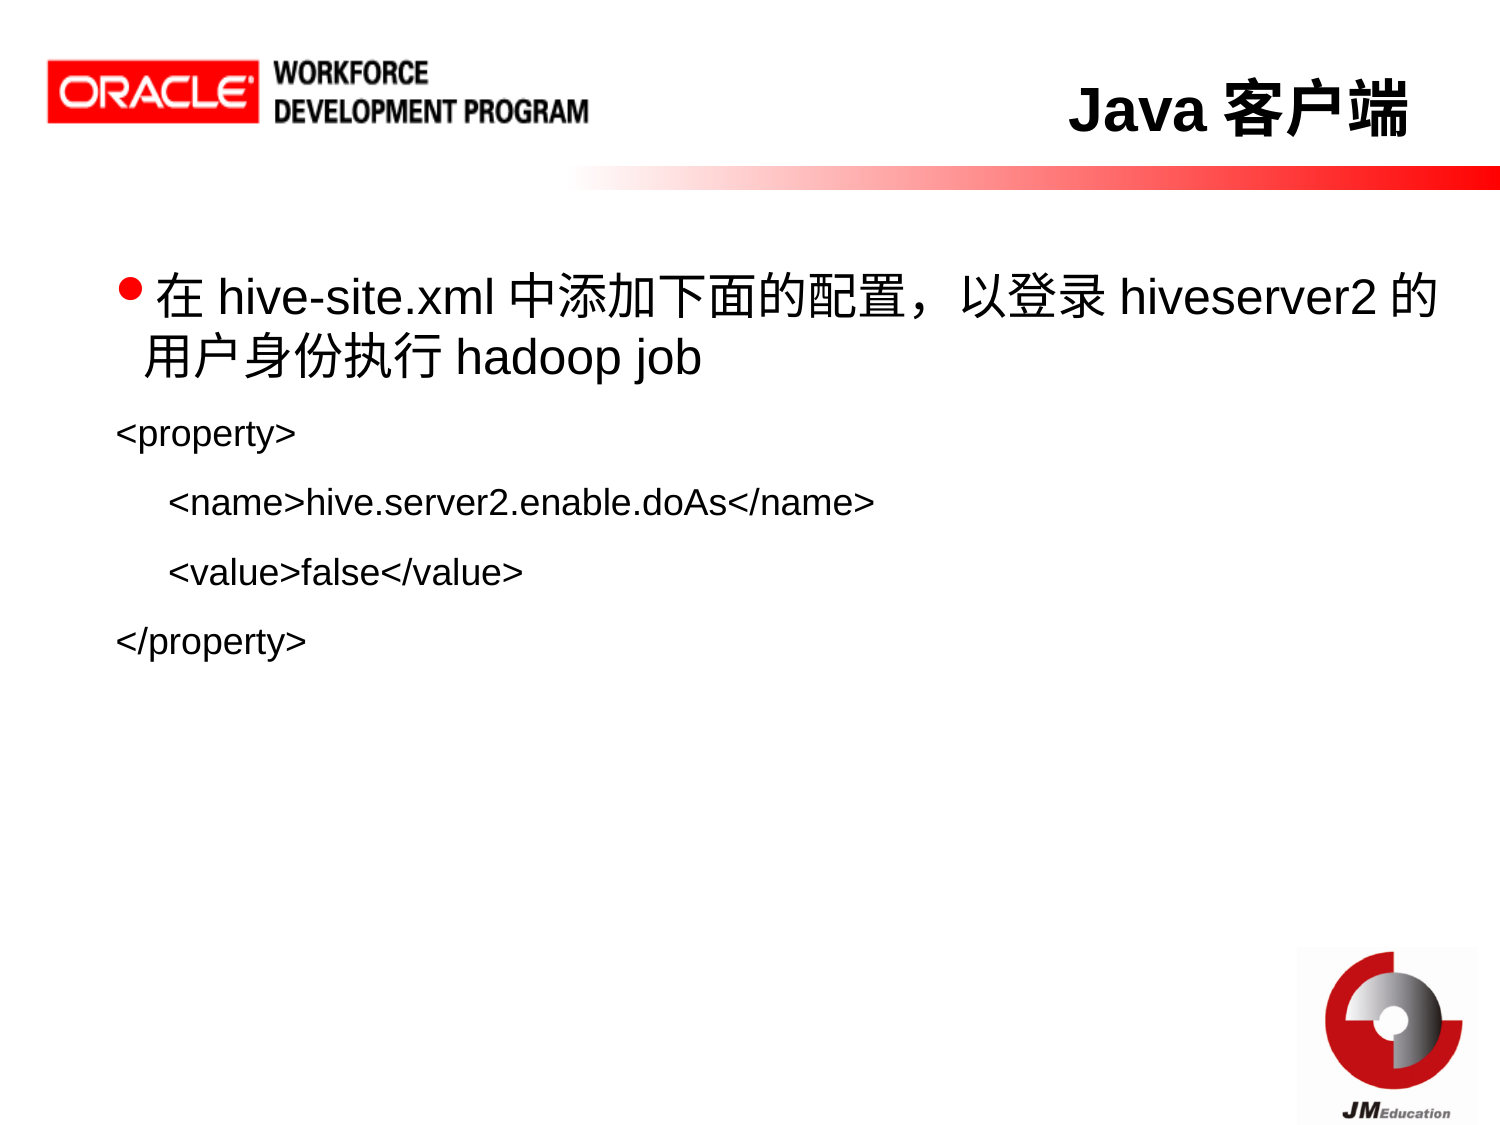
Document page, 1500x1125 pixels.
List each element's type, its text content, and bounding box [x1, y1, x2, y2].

text_box Java客户端 [99, 37, 1425, 152]
picture [1297, 1023, 1478, 1125]
text_box 在hive-site.xml中添加下面的配置，以登录hiveserver2的用户身份执行hadoop job <property> <name>hive.server2.enable.doAs</name> <value>false</value> </property> [73, 256, 1498, 1023]
picture [0, 0, 636, 186]
